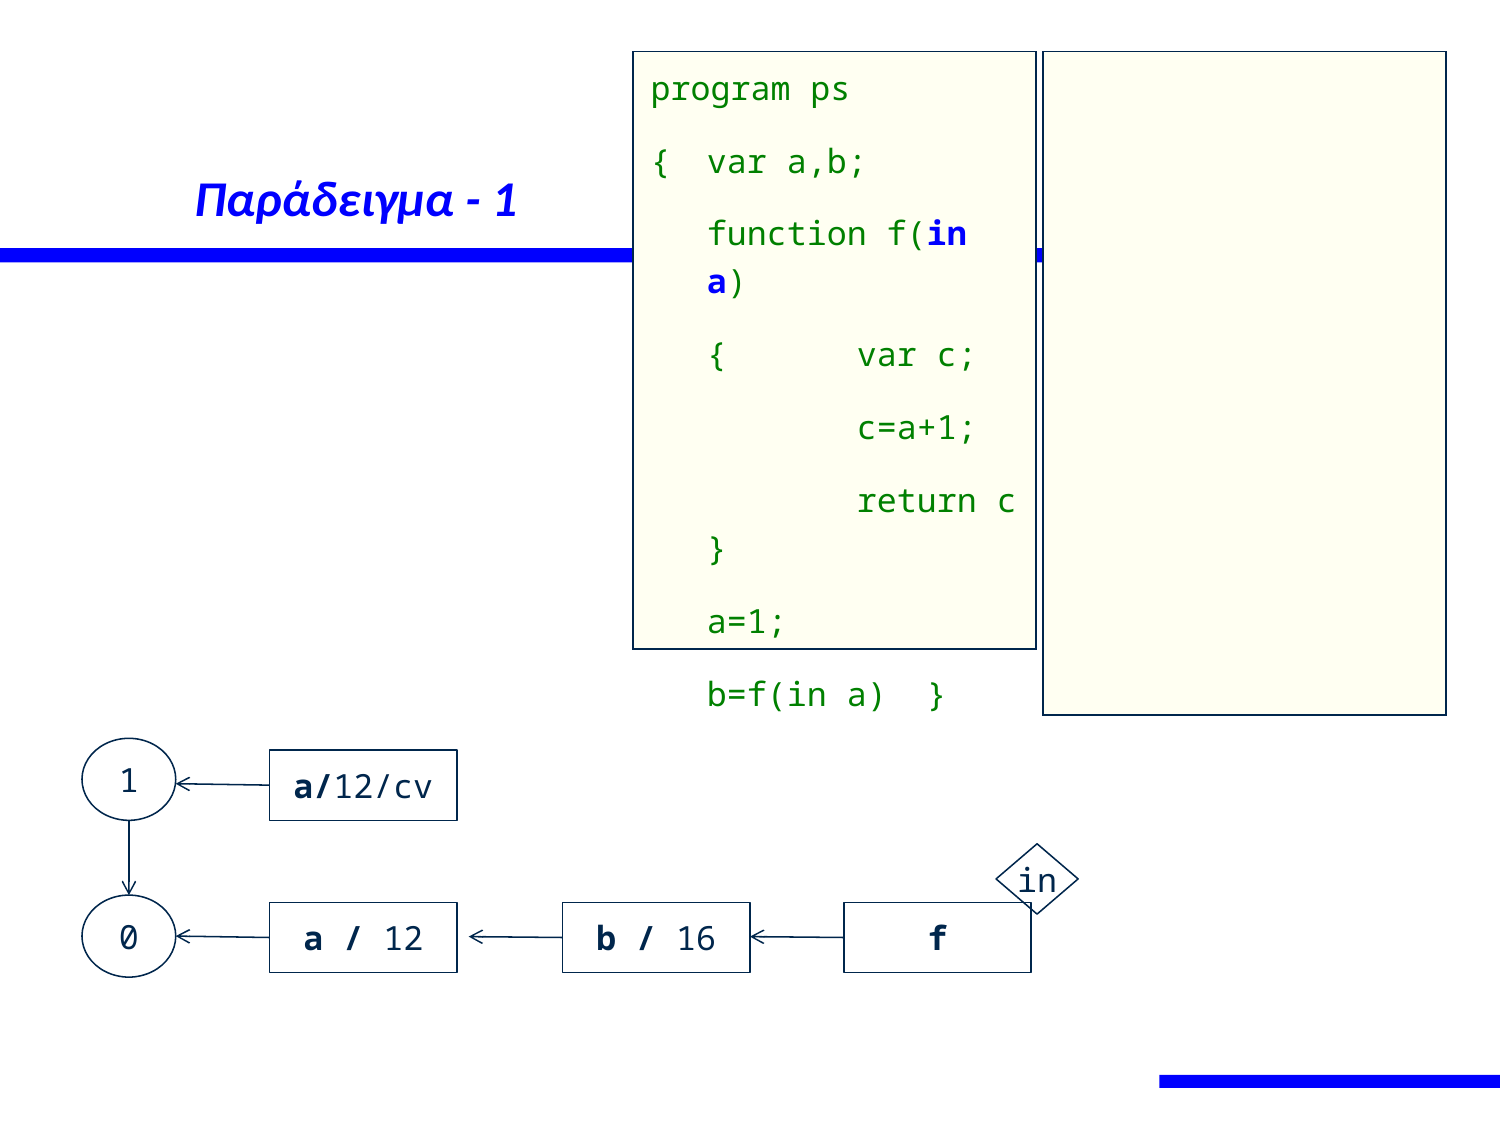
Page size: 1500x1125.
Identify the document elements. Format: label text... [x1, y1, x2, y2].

text_box in [996, 843, 1079, 915]
text_box [1042, 51, 1446, 715]
text_box a / 12 [269, 902, 457, 973]
text_box a/12/cv [269, 750, 457, 821]
text_box f [843, 902, 1032, 973]
list program ps { var a,b; function f(in a) { var c; c=a+1; return c } a=1; b=f(in a) } [632, 51, 1037, 650]
text_box 0 [81, 895, 176, 978]
text_box 1 [81, 738, 176, 821]
text_box b / 16 [562, 902, 750, 973]
title Παράδειγμα - 1 [179, 46, 1455, 235]
